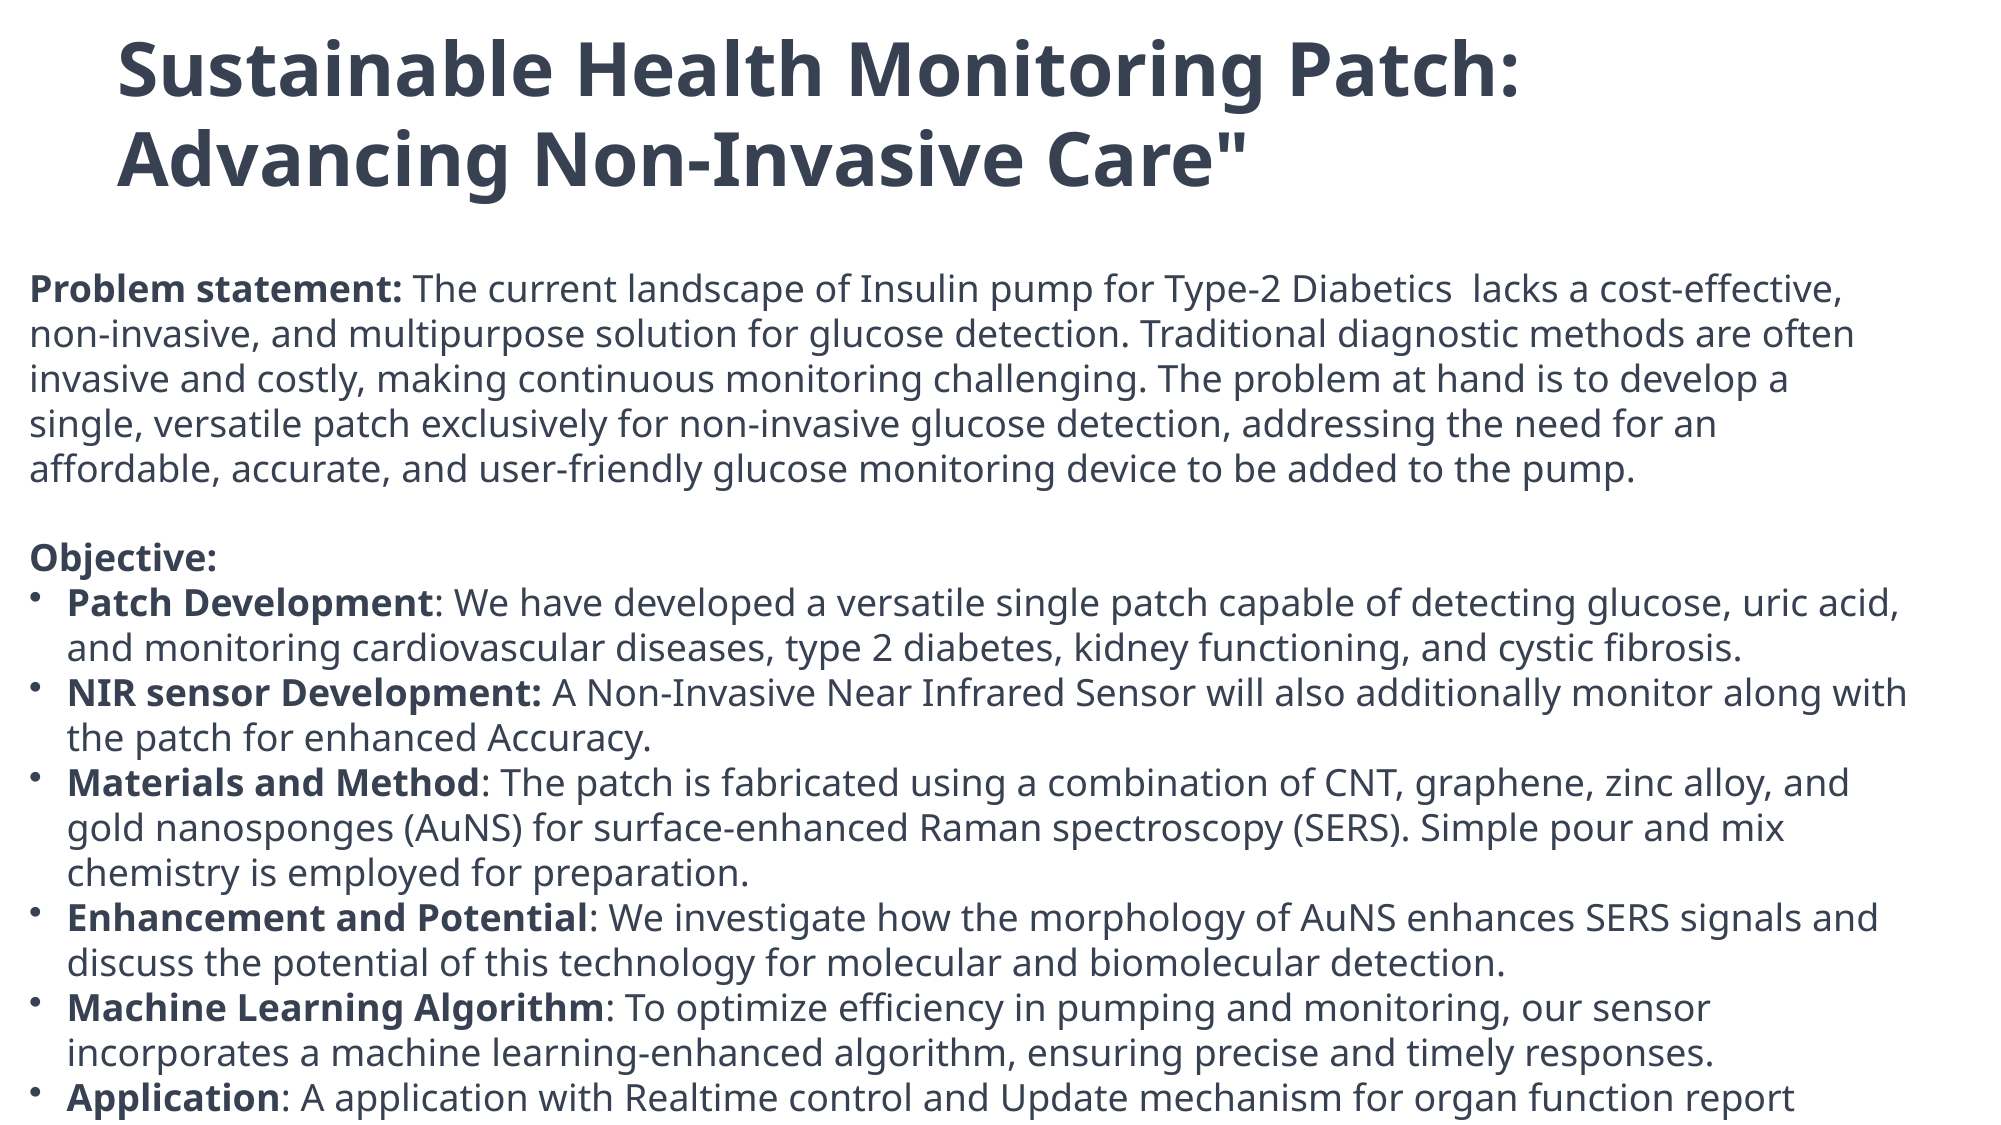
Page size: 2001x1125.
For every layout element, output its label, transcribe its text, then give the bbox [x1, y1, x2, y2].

text_box Problem statement: The current landscape of Insulin pump for Type-2 Diabetics lacks a cost-effective, non-invasive, and multipurpose solution for glucose detection. Traditional diagnostic methods are often invasive and costly, making continuous monitoring challenging. The problem at hand is to develop a single, versatile patch exclusively for non-invasive glucose detection, addressing the need for an affordable, accurate, and user-friendly glucose monitoring device to be added to the pump. [14, 257, 1892, 498]
text_box Sustainable Health Monitoring Patch: Advancing Non-Invasive Care" [102, 13, 1908, 209]
text_box Objective: Patch Development: We have developed a versatile single patch capable of detecting glucose, uric acid, and monitoring cardiovascular diseases, type 2 diabetes, kidney functioning, and cystic fibrosis. NIR sensor Development: A Non-Invasive Near Infrared Sensor will also additionally monitor along with the patch for enhanced Accuracy. Materials and Method: The patch is fabricated using a combination of CNT, graphene, zinc alloy, and gold nanosponges (AuNS) for surface-enhanced Raman spectroscopy (SERS). Simple pour and mix chemistry is employed for preparation. Enhancement and Potential: We investigate how the morphology of AuNS enhances SERS signals and discuss the potential of this technology for molecular and biomolecular detection. Machine Learning Algorithm: To optimize efficiency in pumping and monitoring, our sensor incorporates a machine learning-enhanced algorithm, ensuring precise and timely responses. Application: A application with Realtime control and Update mechanism for organ function report [14, 526, 1940, 1125]
